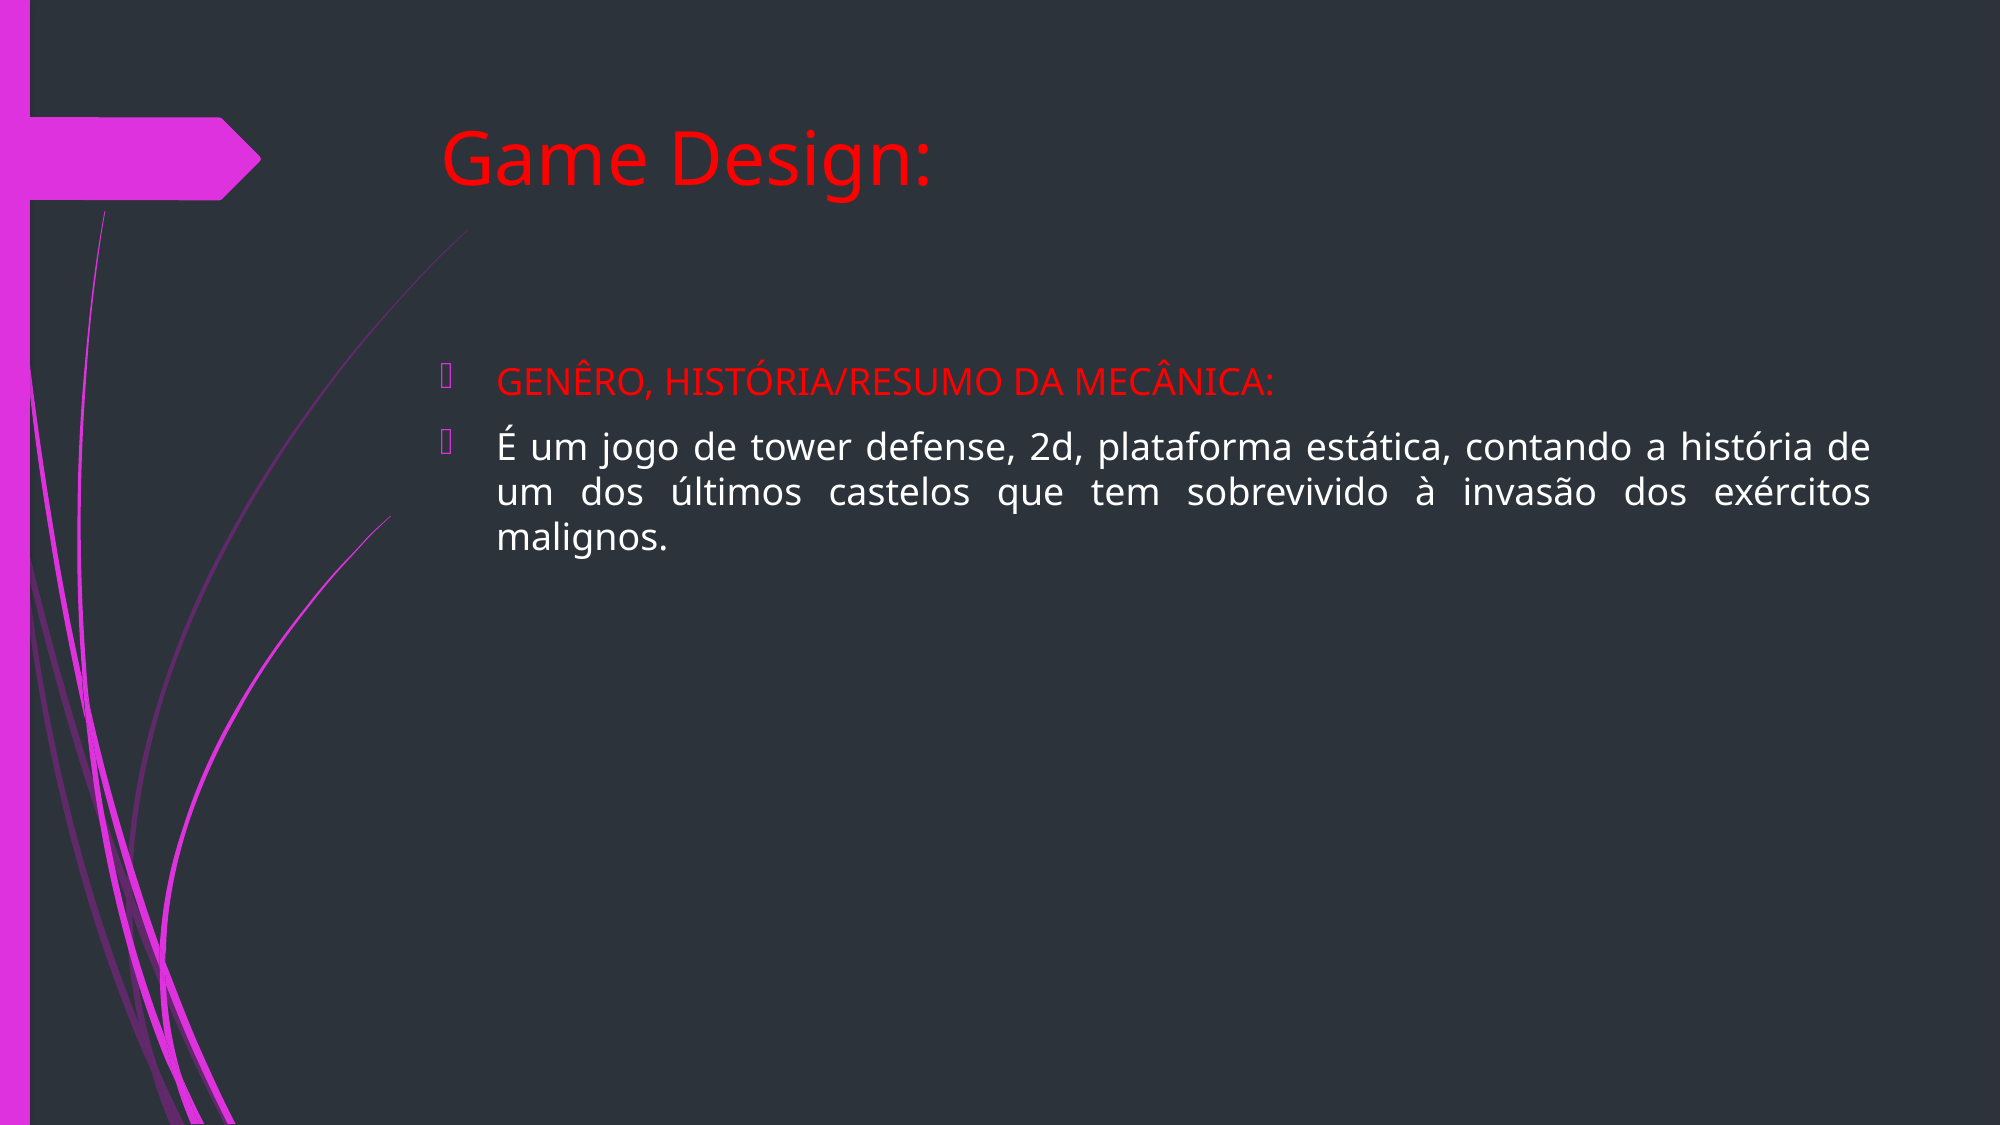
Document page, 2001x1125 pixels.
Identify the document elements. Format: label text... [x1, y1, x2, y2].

list GENÊRO, HISTÓRIA/RESUMO DA MECÂNICA: É um jogo de tower defense, 2d, plataforma estática, contando a história de um dos últimos castelos que tem sobrevivido à invasão dos exércitos malignos. [424, 350, 1888, 970]
title Game Design: [425, 102, 1888, 313]
